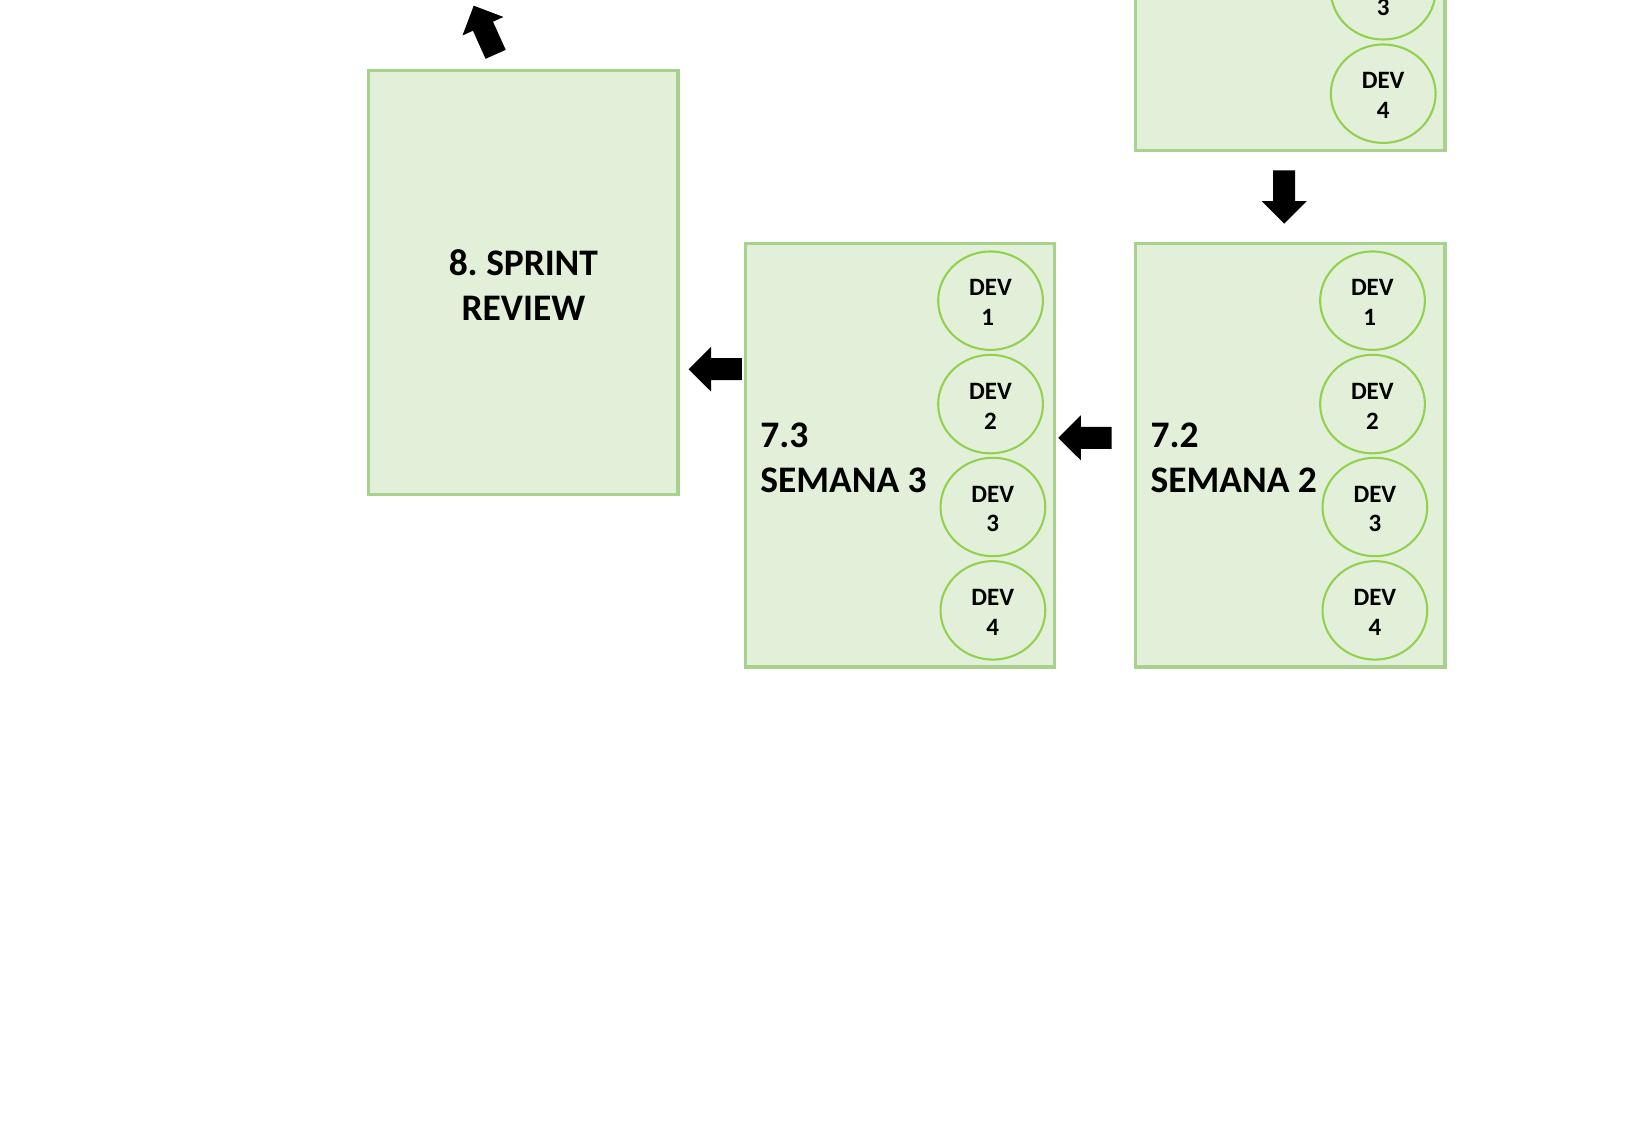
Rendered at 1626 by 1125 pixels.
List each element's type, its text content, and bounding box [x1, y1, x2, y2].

text_box DEV 1 [937, 250, 1044, 351]
text_box 7.3 SEMANA 3 [745, 242, 1056, 668]
text_box DEV 3 [939, 456, 1047, 558]
text_box DEV 4 [939, 560, 1047, 661]
text_box DEV2 [1319, 353, 1426, 455]
text_box DEV 4 [1329, 43, 1437, 144]
text_box DEV 4 [1321, 560, 1429, 661]
text_box DEV 1 [1319, 250, 1426, 351]
text_box DEV2 [937, 353, 1044, 455]
text_box [462, 5, 506, 59]
text_box [1058, 415, 1112, 461]
text_box DEV 3 [1321, 456, 1429, 558]
text_box 7. SEMANA 1 [1135, 0, 1446, 151]
text_box DEV 3 [1330, 0, 1436, 41]
text_box [688, 346, 742, 392]
text_box [1261, 170, 1307, 224]
text_box 7.2 SEMANA 2 [1135, 242, 1446, 668]
text_box 8. SPRINT REVIEW [368, 69, 679, 495]
